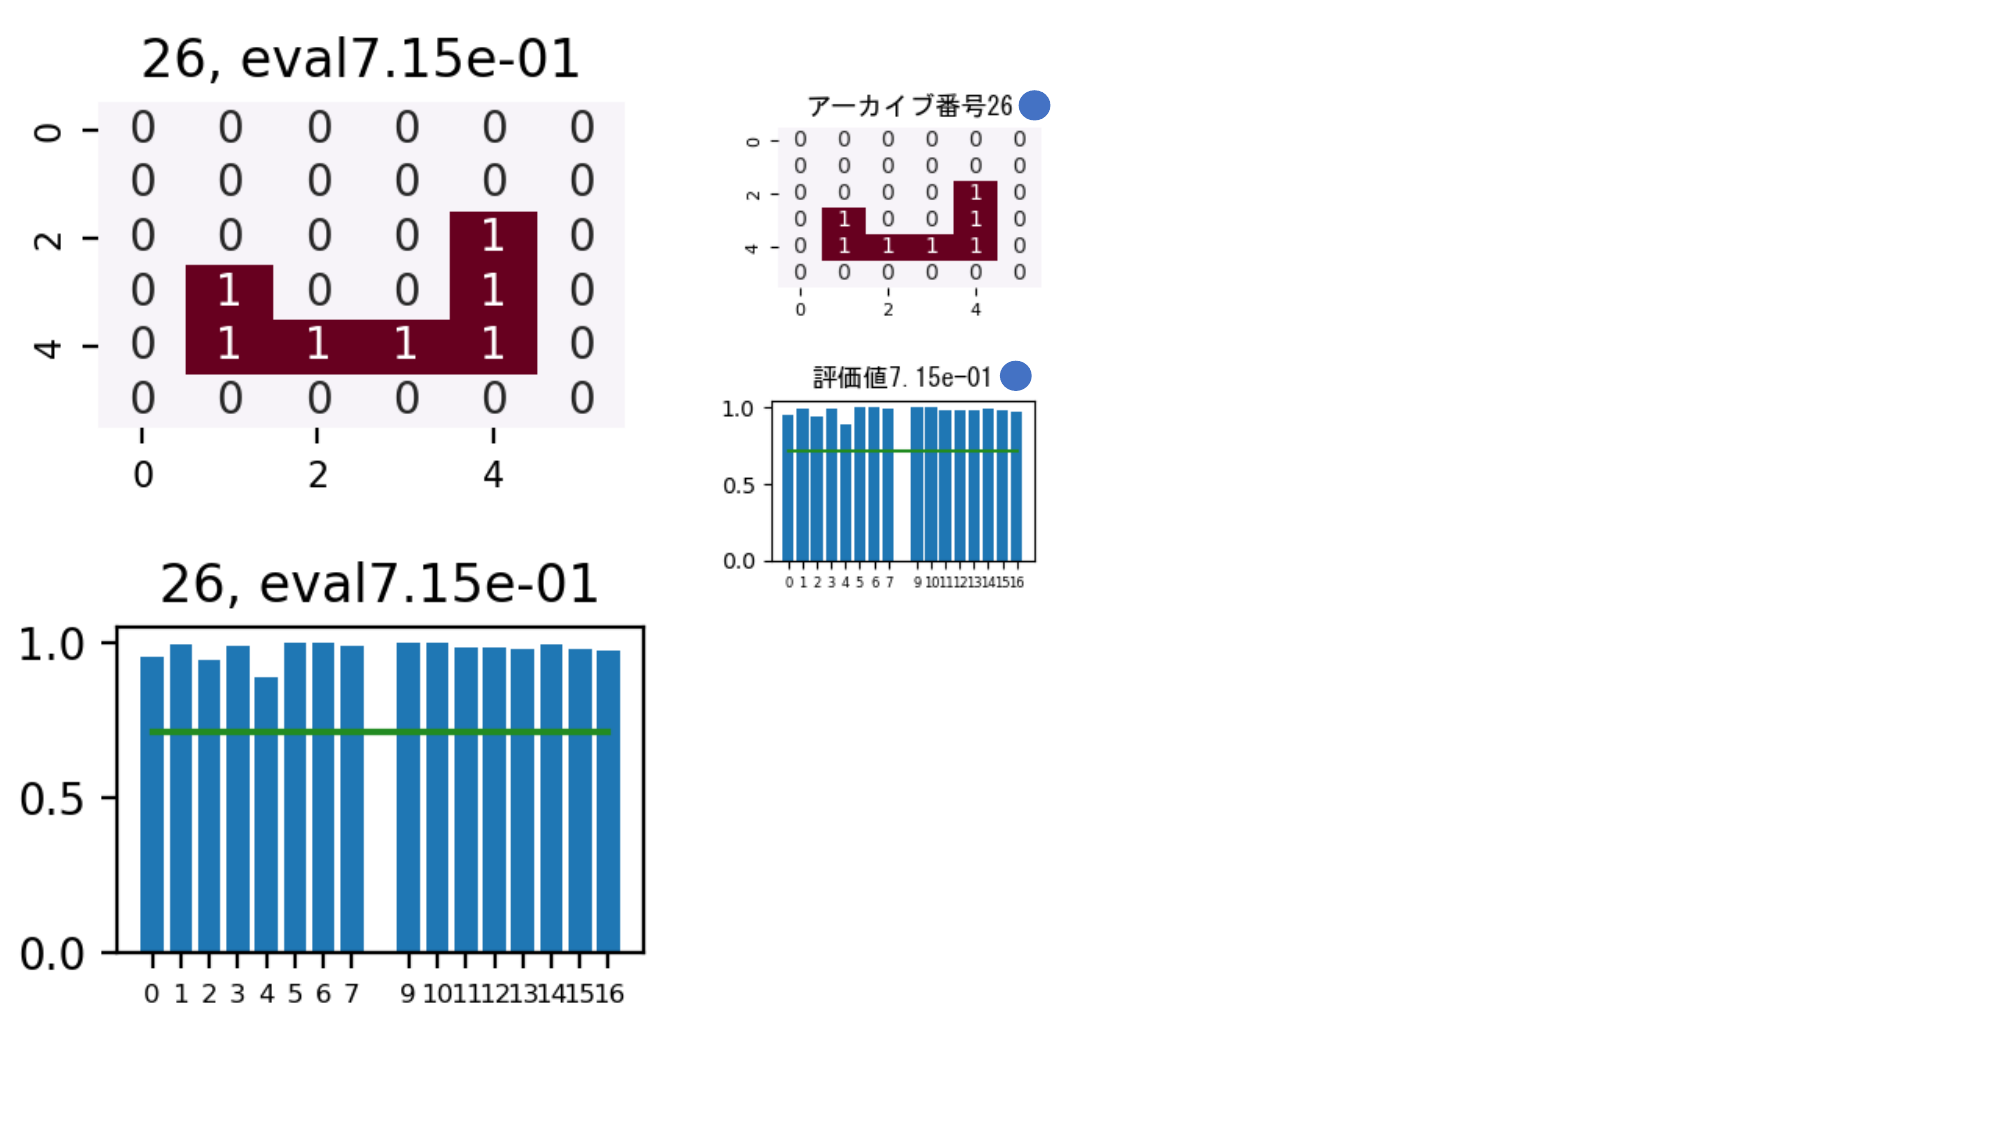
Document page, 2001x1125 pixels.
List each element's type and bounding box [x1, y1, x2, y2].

picture [0, 0, 697, 522]
picture [0, 545, 697, 1028]
text_box [709, 354, 1078, 616]
text_box [736, 81, 1051, 331]
